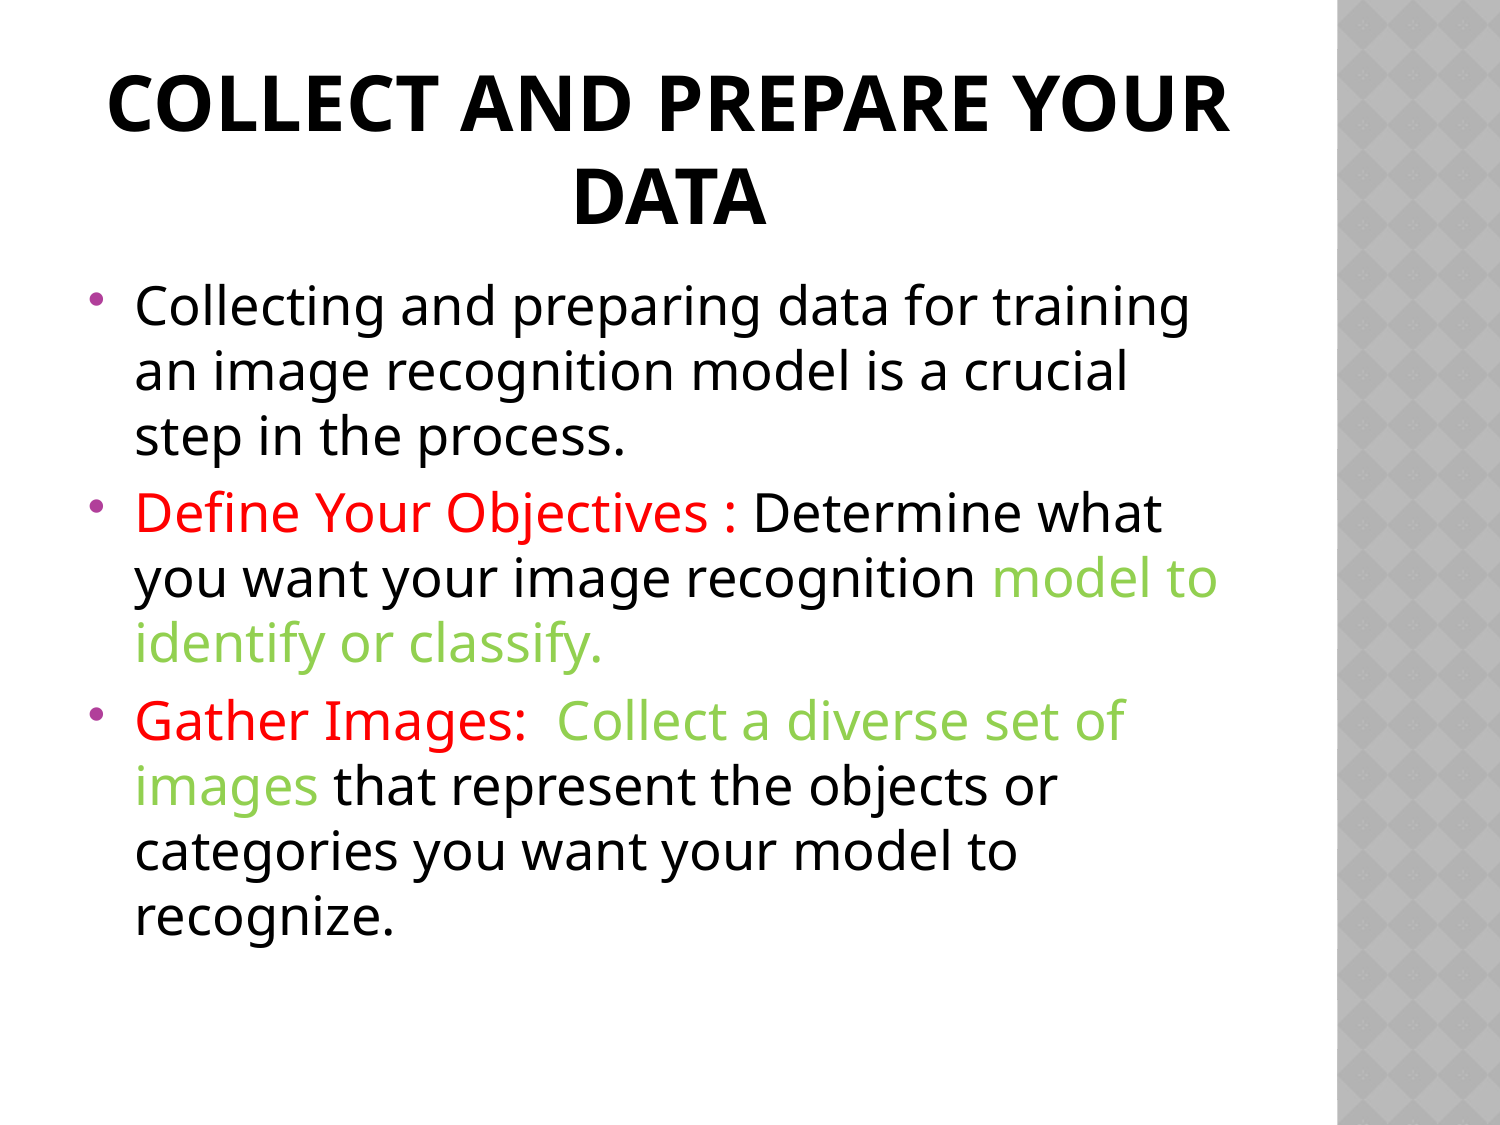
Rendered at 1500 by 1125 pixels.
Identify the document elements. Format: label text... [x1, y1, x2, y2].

title Collect and Prepare Your Data [75, 52, 1263, 240]
list Collecting and preparing data for training an image recognition model is a crucial step in the process. Define Your Objectives : Determine what you want your image recognition model to identify or classify. Gather Images: Collect a diverse set of images that represent the objects or categories you want your model to recognize. [75, 264, 1263, 1059]
